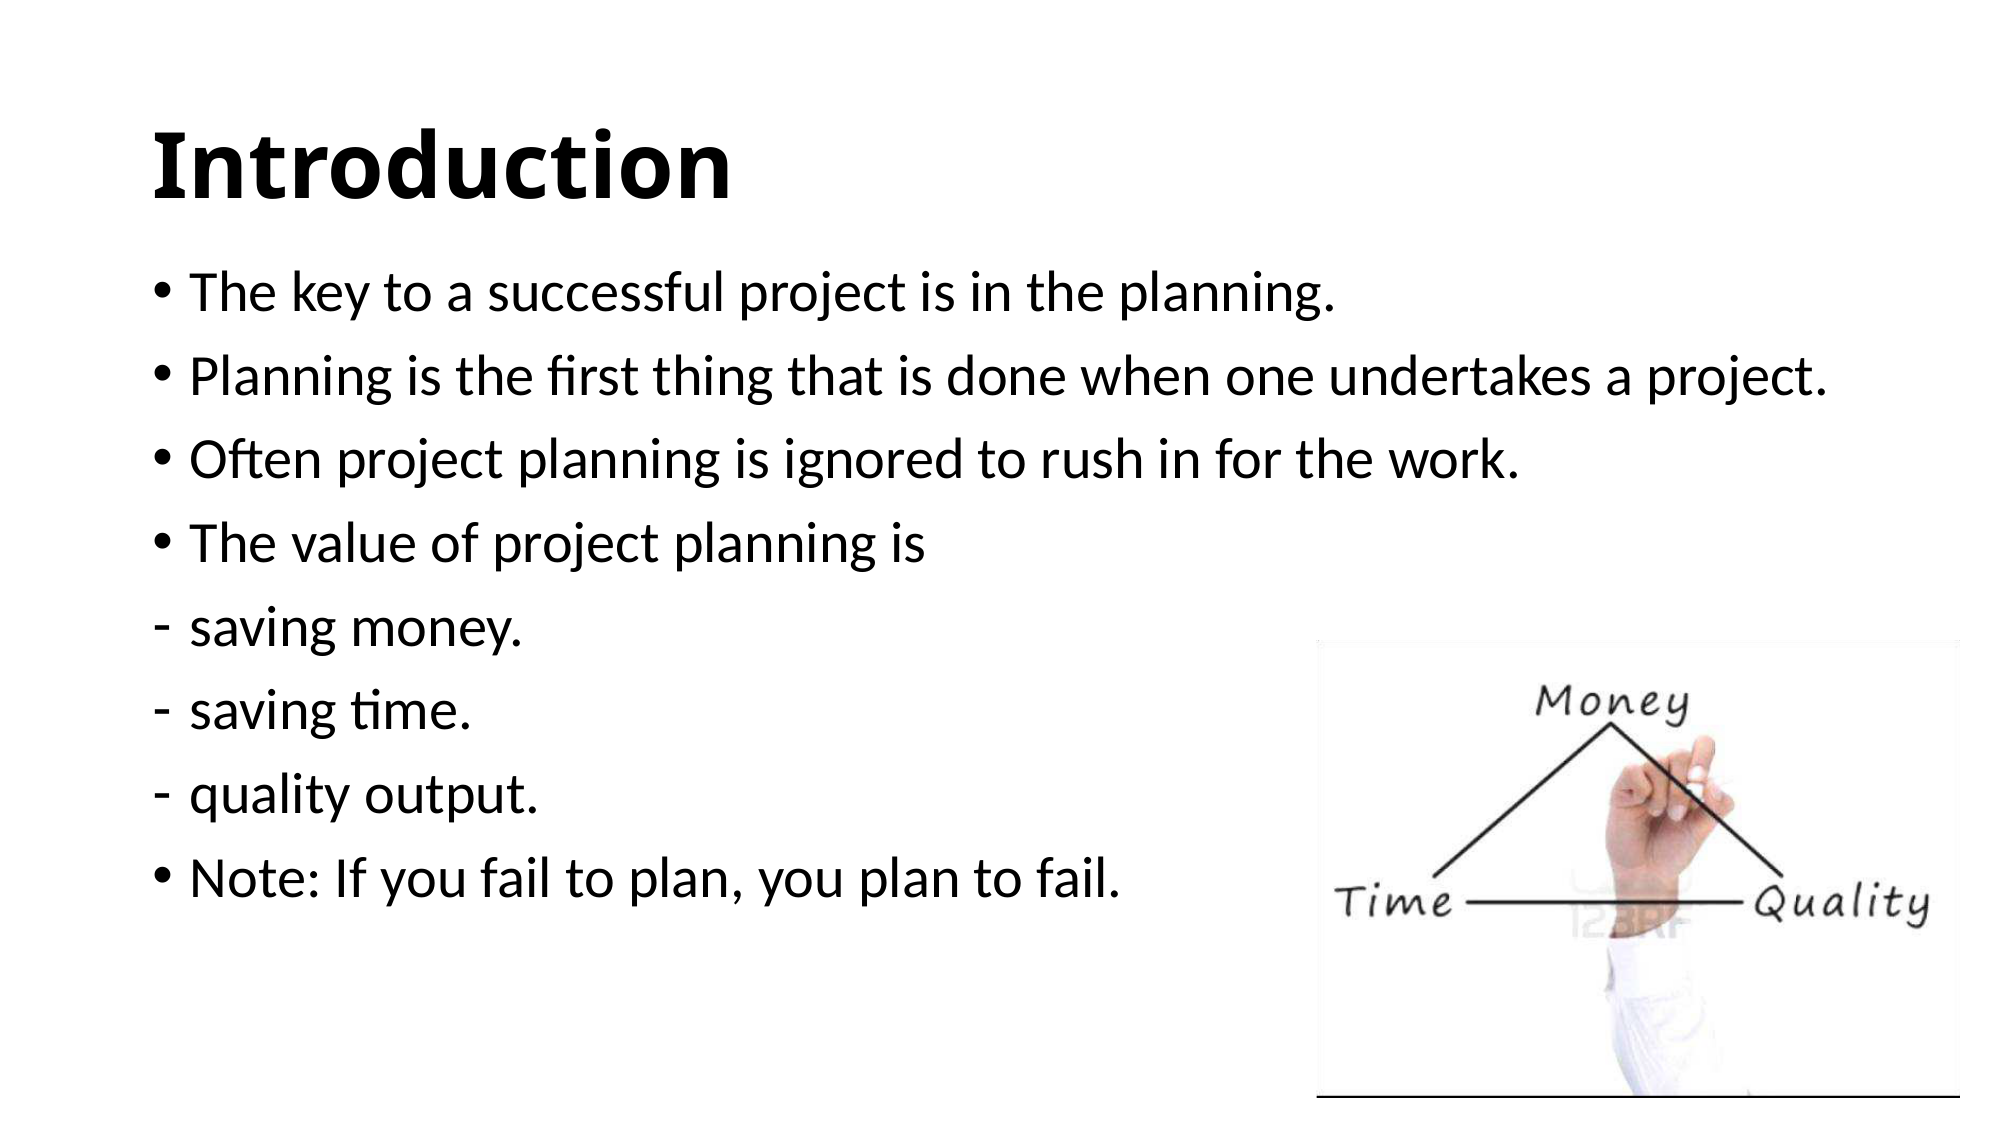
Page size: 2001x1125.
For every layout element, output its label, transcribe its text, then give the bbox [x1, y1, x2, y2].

list The key to a successful project is in the planning. Planning is the first thing that is done when one undertakes a project. Often project planning is ignored to rush in for the work. The value of project planning is saving money. saving time. quality output. Note: If you fail to plan, you plan to fail. [137, 253, 1863, 1014]
picture [1316, 640, 1960, 1098]
title Introduction [137, 59, 1863, 253]
